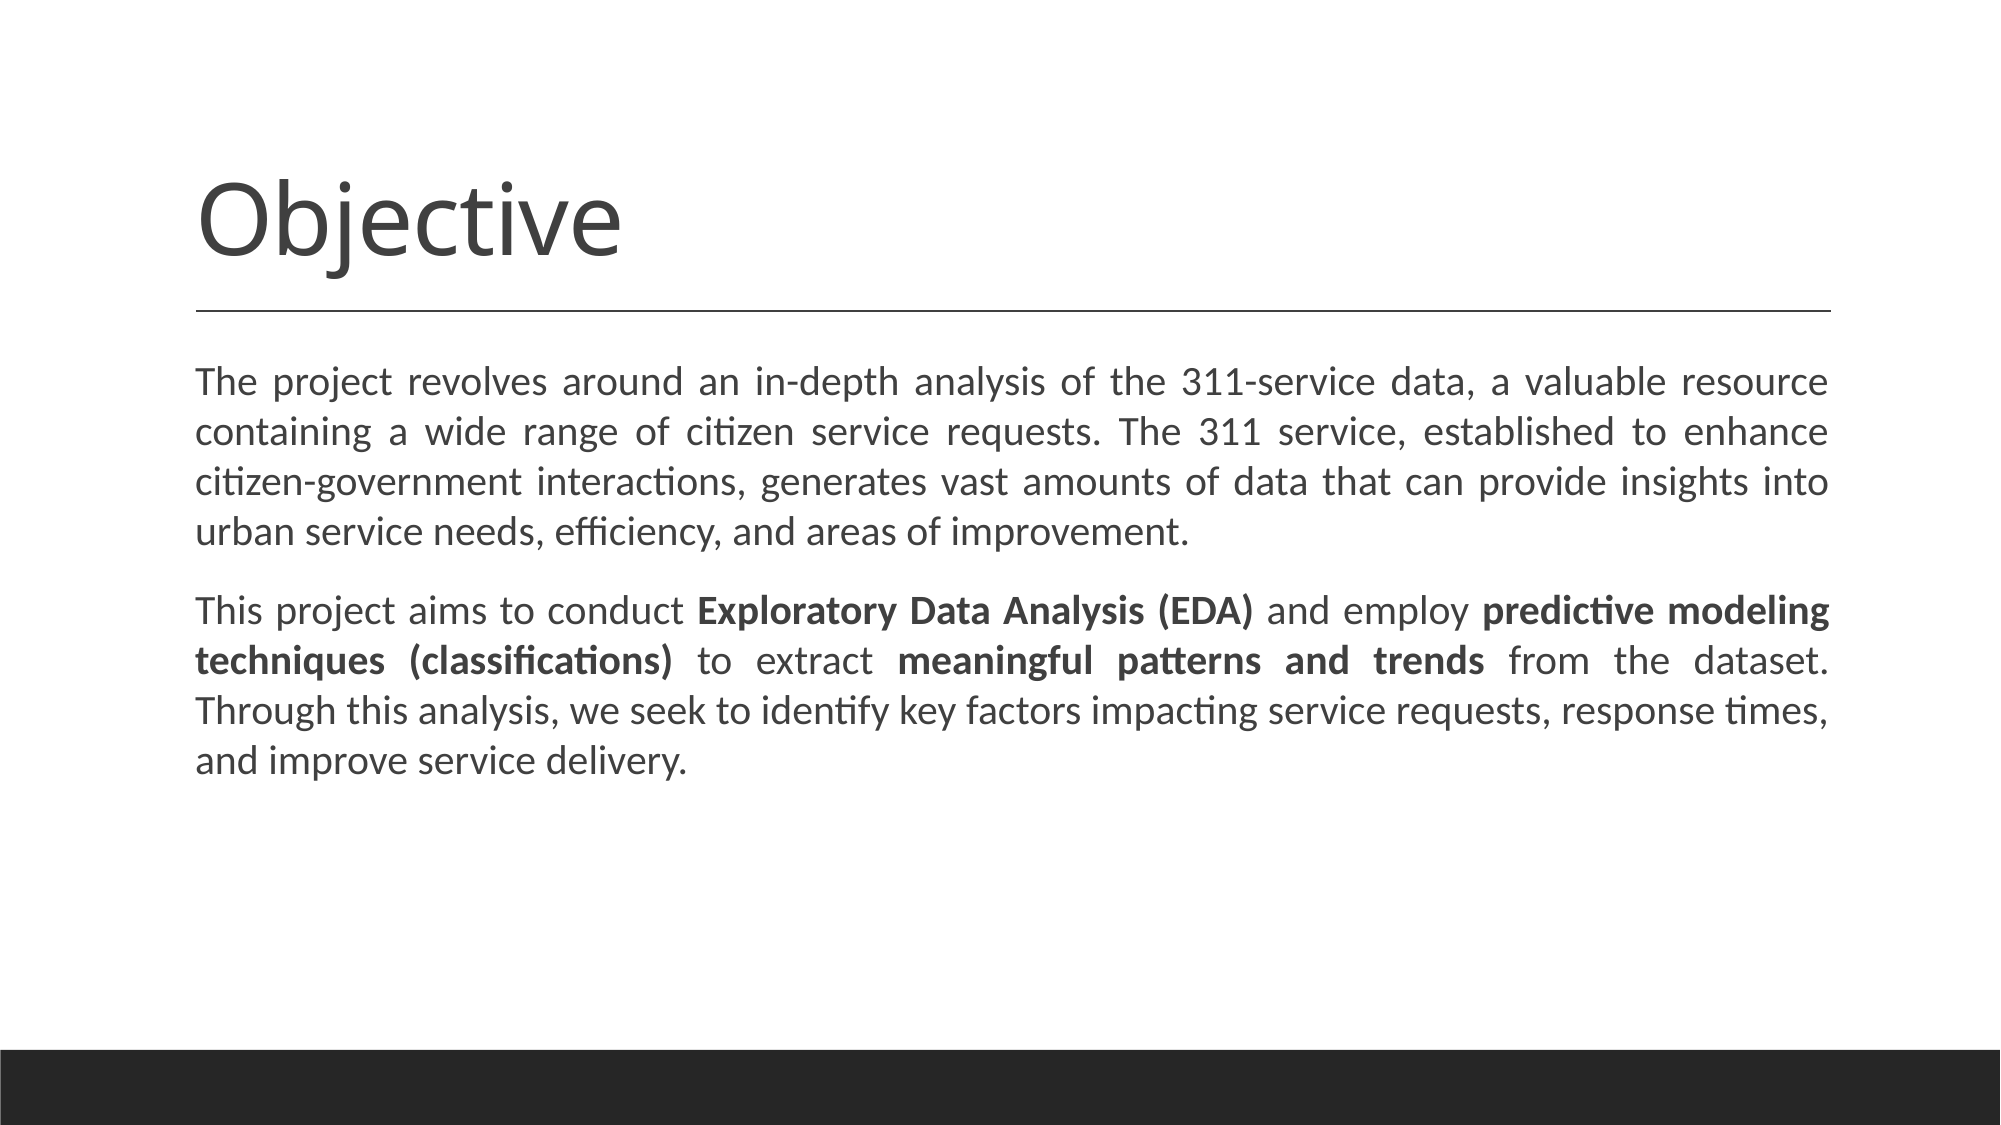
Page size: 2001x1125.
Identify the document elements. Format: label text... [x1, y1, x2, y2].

title Objective [180, 47, 1830, 285]
list The project revolves around an in-depth analysis of the 311-service data, a valuable resource containing a wide range of citizen service requests. The 311 service, established to enhance citizen-government interactions, generates vast amounts of data that can provide insights into urban service needs, efficiency, and areas of improvement. This project aims to conduct Exploratory Data Analysis (EDA) and employ predictive modeling techniques (classifications) to extract meaningful patterns and trends from the dataset. Through this analysis, we seek to identify key factors impacting service requests, response times, and improve service delivery. [180, 345, 1830, 963]
